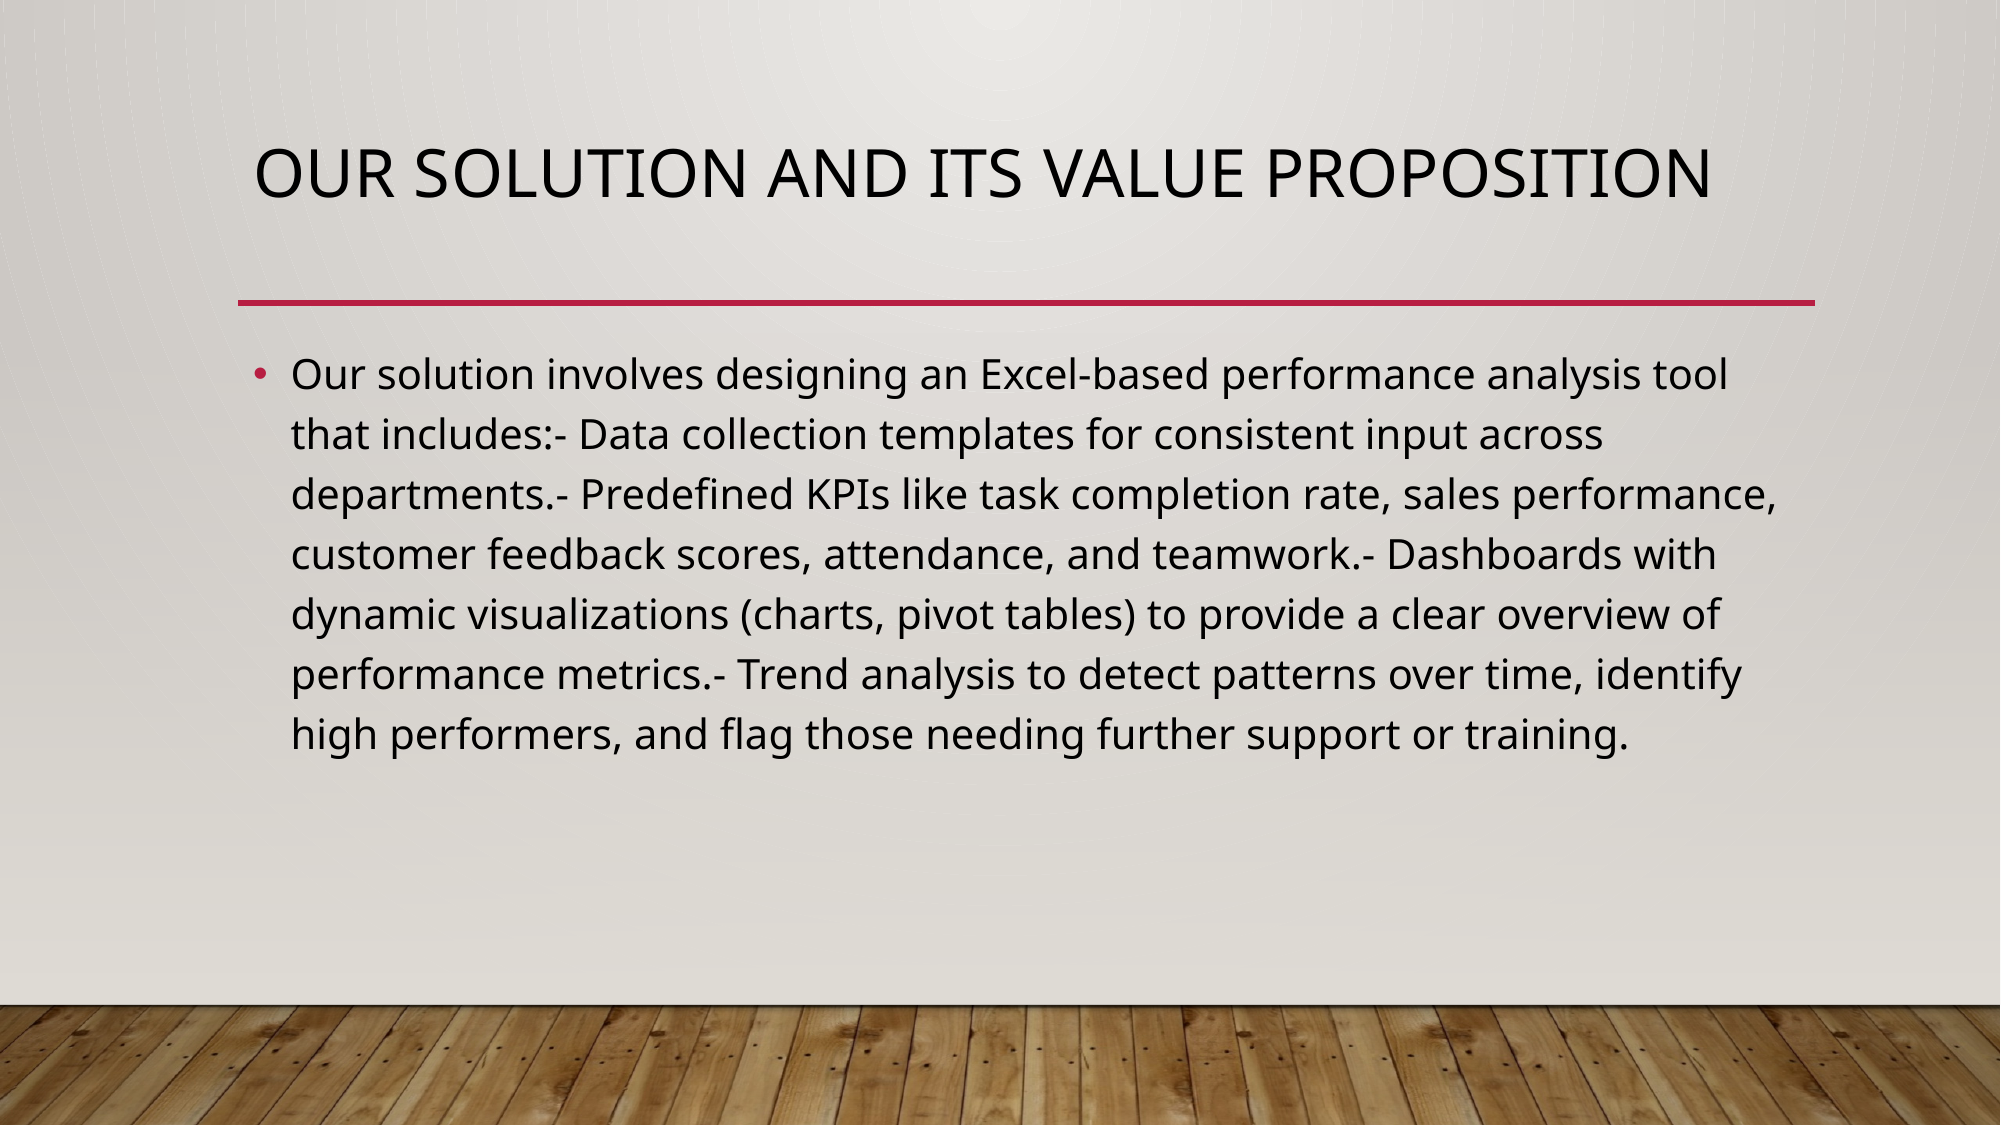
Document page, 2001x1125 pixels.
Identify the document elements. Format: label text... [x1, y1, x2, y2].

picture [0, 1005, 2000, 1125]
title OUR SOLUTION AND ITS VALUE PROPOSITION [238, 131, 1814, 305]
list Our solution involves designing an Excel-based performance analysis tool that includes:- Data collection templates for consistent input across departments.- Predefined KPIs like task completion rate, sales performance, customer feedback scores, attendance, and teamwork.- Dashboards with dynamic visualizations (charts, pivot tables) to provide a clear overview of performance metrics.- Trend analysis to detect patterns over time, identify high performers, and flag those needing further support or training. [238, 330, 1814, 897]
